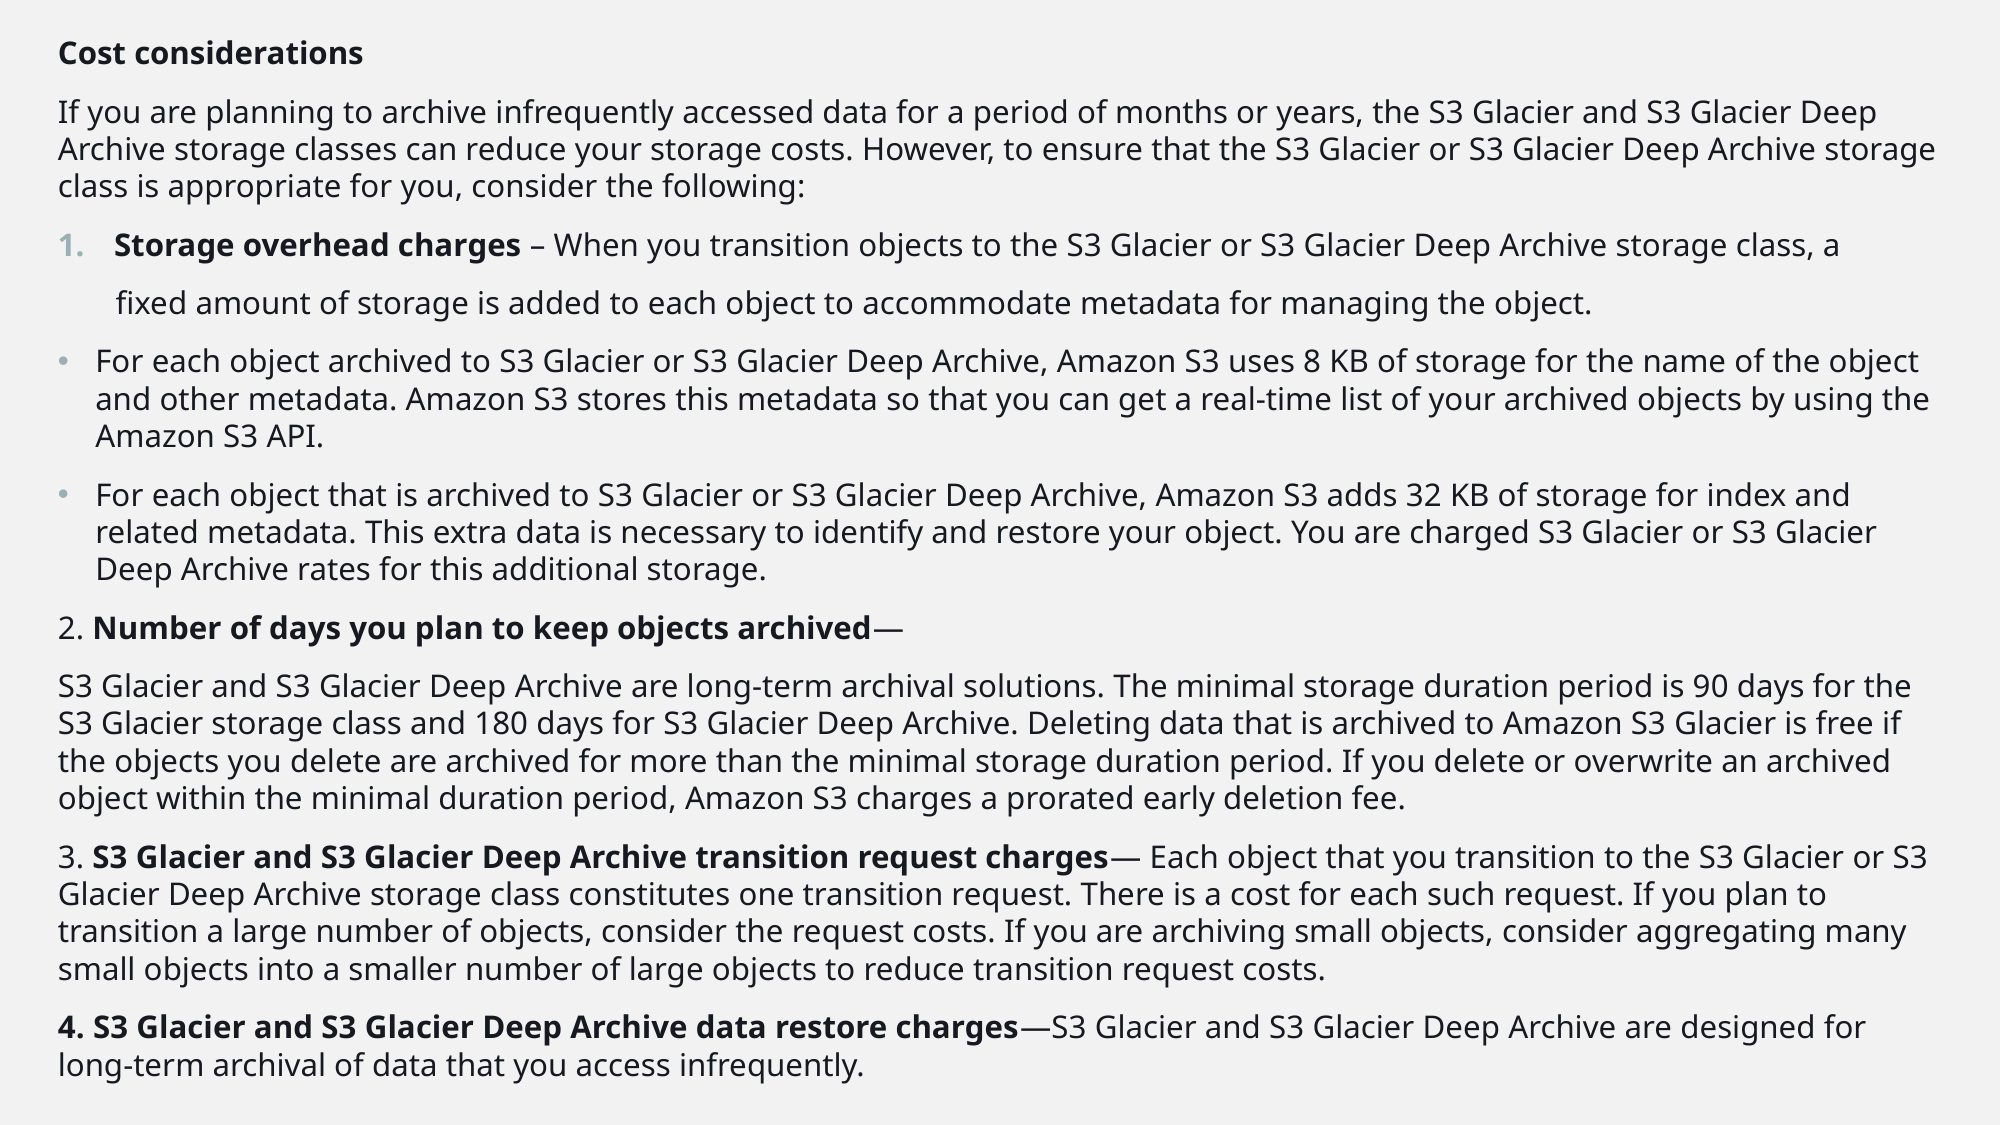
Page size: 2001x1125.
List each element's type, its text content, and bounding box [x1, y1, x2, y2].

list Cost considerations If you are planning to archive infrequently accessed data for a period of months or years, the S3 Glacier and S3 Glacier Deep Archive storage classes can reduce your storage costs. However, to ensure that the S3 Glacier or S3 Glacier Deep Archive storage class is appropriate for you, consider the following: Storage overhead charges – When you transition objects to the S3 Glacier or S3 Glacier Deep Archive storage class, a fixed amount of storage is added to each object to accommodate metadata for managing the object. For each object archived to S3 Glacier or S3 Glacier Deep Archive, Amazon S3 uses 8 KB of storage for the name of the object and other metadata. Amazon S3 stores this metadata so that you can get a real-time list of your archived objects by using the Amazon S3 API. For each object that is archived to S3 Glacier or S3 Glacier Deep Archive, Amazon S3 adds 32 KB of storage for index and related metadata. This extra data is necessary to identify and restore your object. You are charged S3 Glacier or S3 Glacier Deep Archive rates for this additional storage. 2. Number of days you plan to keep objects archived— S3 Glacier and S3 Glacier Deep Archive are long-term archival solutions. The minimal storage duration period is 90 days for the S3 Glacier storage class and 180 days for S3 Glacier Deep Archive. Deleting data that is archived to Amazon S3 Glacier is free if the objects you delete are archived for more than the minimal storage duration period. If you delete or overwrite an archived object within the minimal duration period, Amazon S3 charges a prorated early deletion fee. 3. S3 Glacier and S3 Glacier Deep Archive transition request charges— Each object that you transition to the S3 Glacier or S3 Glacier Deep Archive storage class constitutes one transition request. There is a cost for each such request. If you plan to transition a large number of objects, consider the request costs. If you are archiving small objects, consider aggregating many small objects into a smaller number of large objects to reduce transition request costs. 4. S3 Glacier and S3 Glacier Deep Archive data restore charges—S3 Glacier and S3 Glacier Deep Archive are designed for long-term archival of data that you access infrequently. [42, 26, 1963, 1095]
